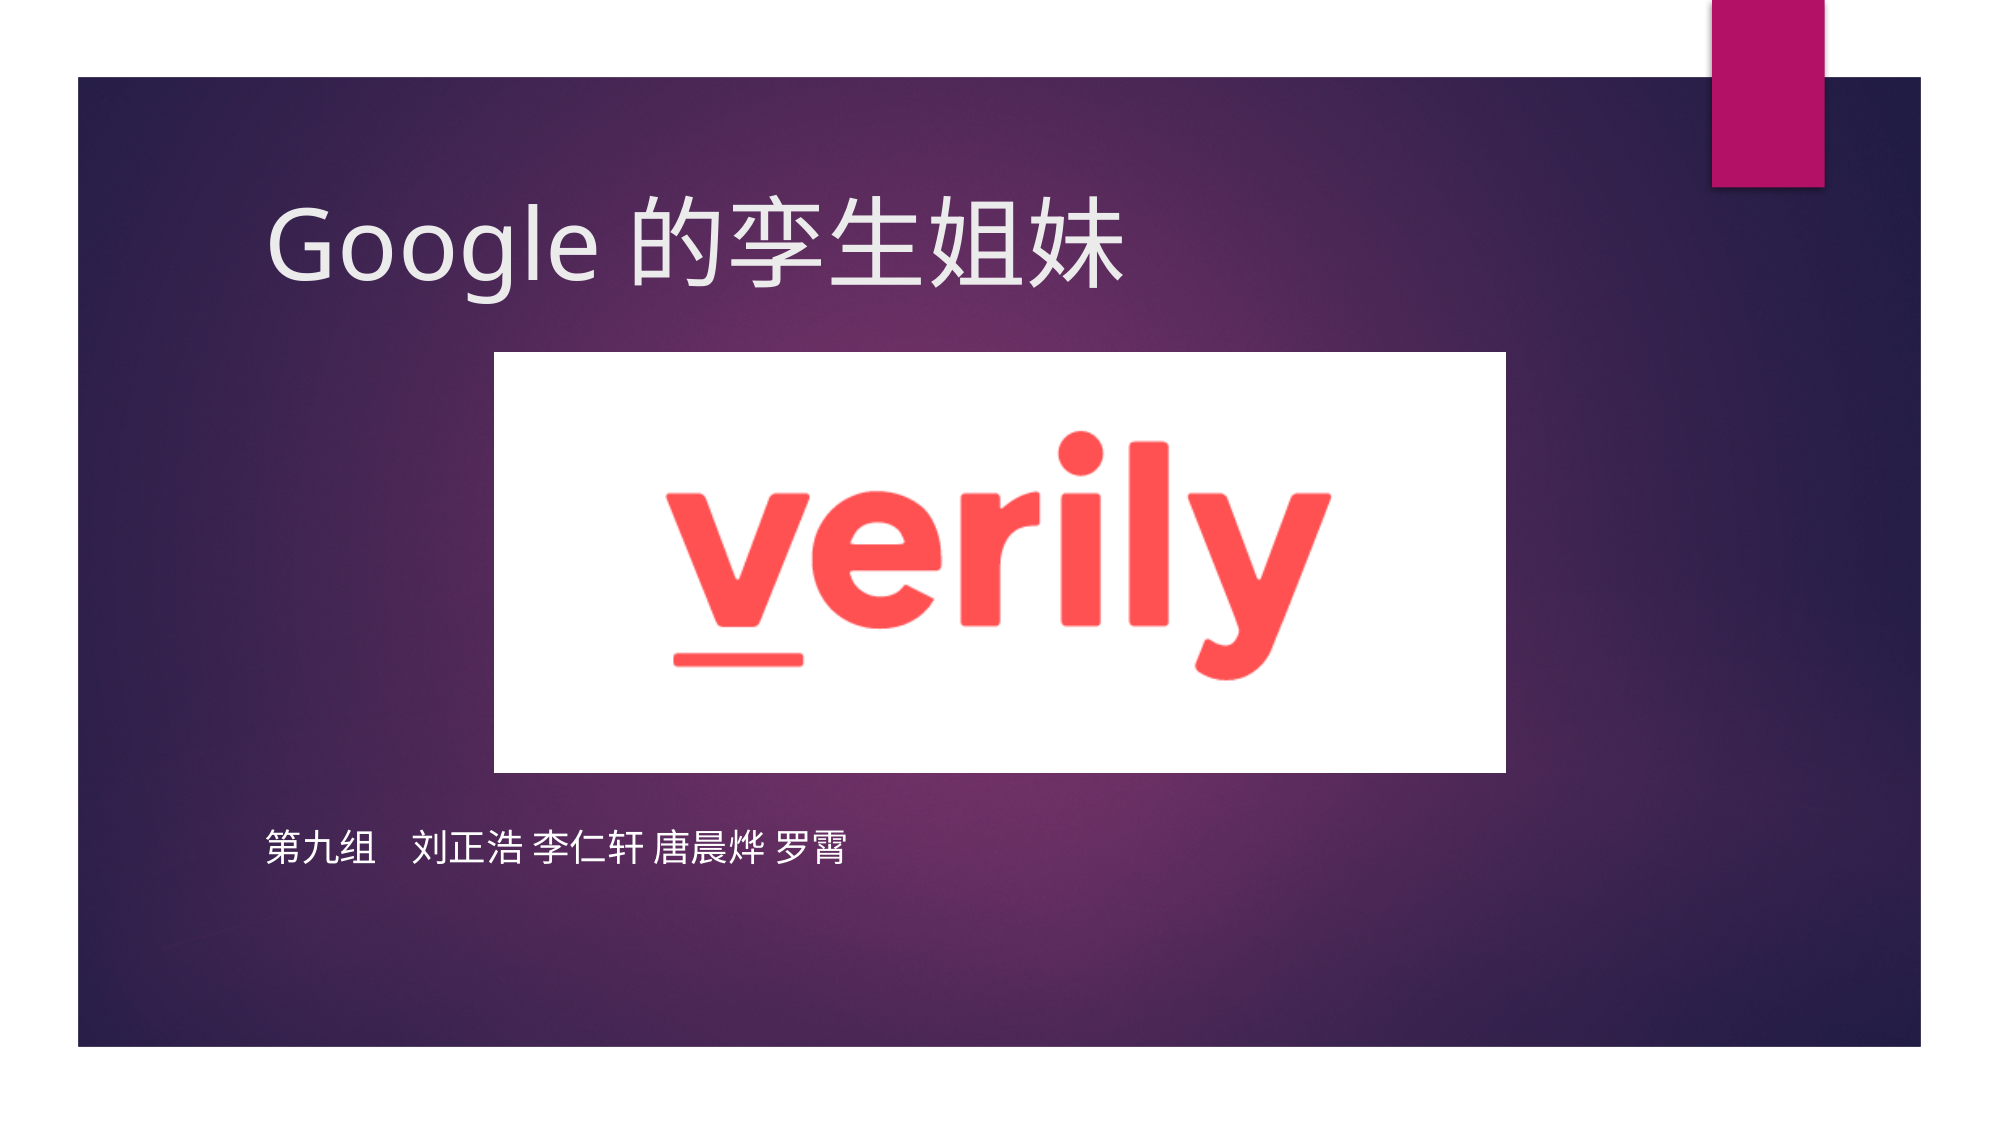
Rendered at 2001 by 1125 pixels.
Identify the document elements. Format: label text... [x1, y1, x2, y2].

title Google的孪生姐妹 [249, 168, 1750, 309]
subtitle 第九组 刘正浩 李仁轩 唐晨烨 罗霄 [249, 816, 1750, 898]
picture [494, 351, 1506, 774]
